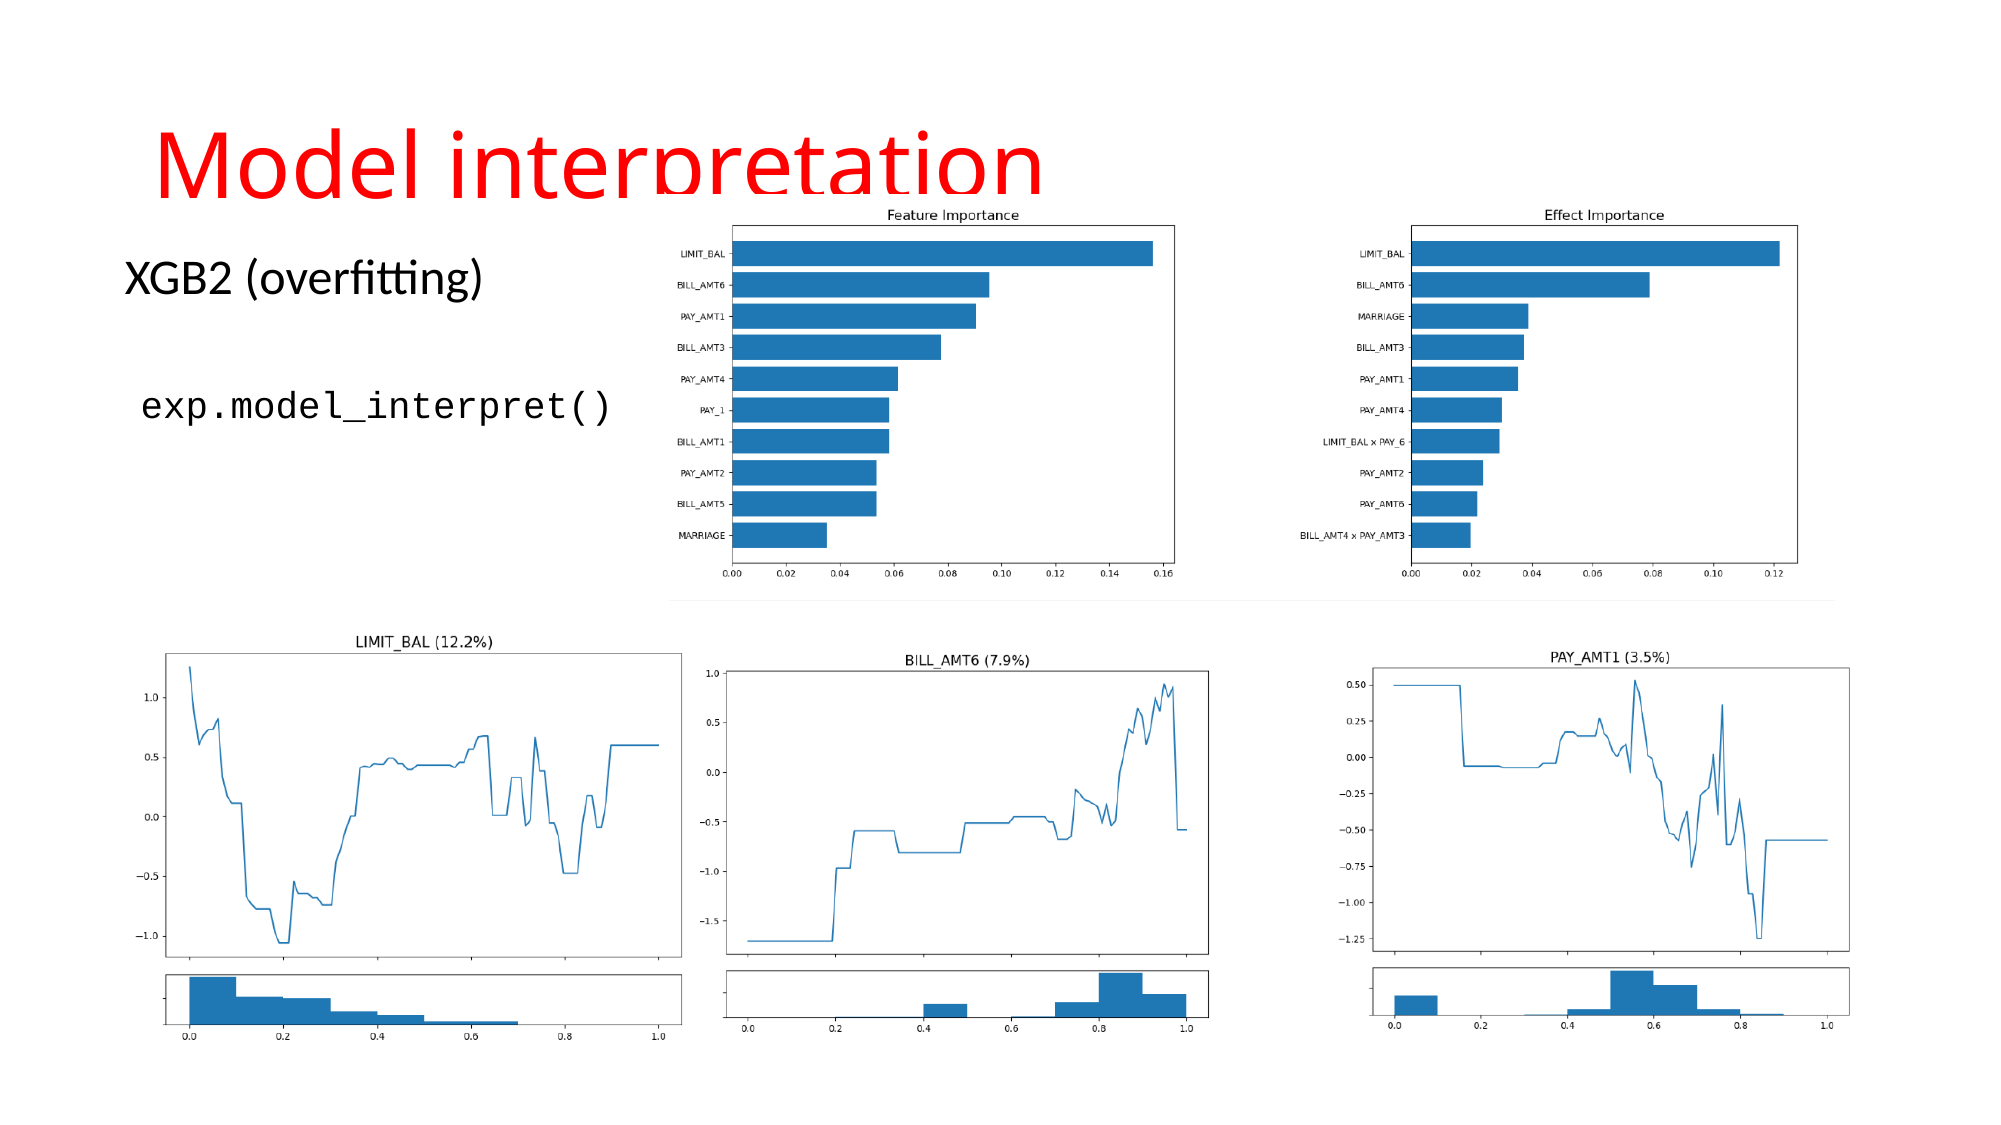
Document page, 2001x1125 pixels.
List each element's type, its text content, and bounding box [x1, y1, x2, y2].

picture [135, 625, 1221, 1053]
picture [653, 194, 1835, 601]
title Model interpretation [137, 59, 1863, 278]
text_box exp.model_interpret() [125, 374, 653, 434]
picture [1336, 641, 1860, 1038]
list XGB2 (overfitting) [109, 243, 1835, 958]
